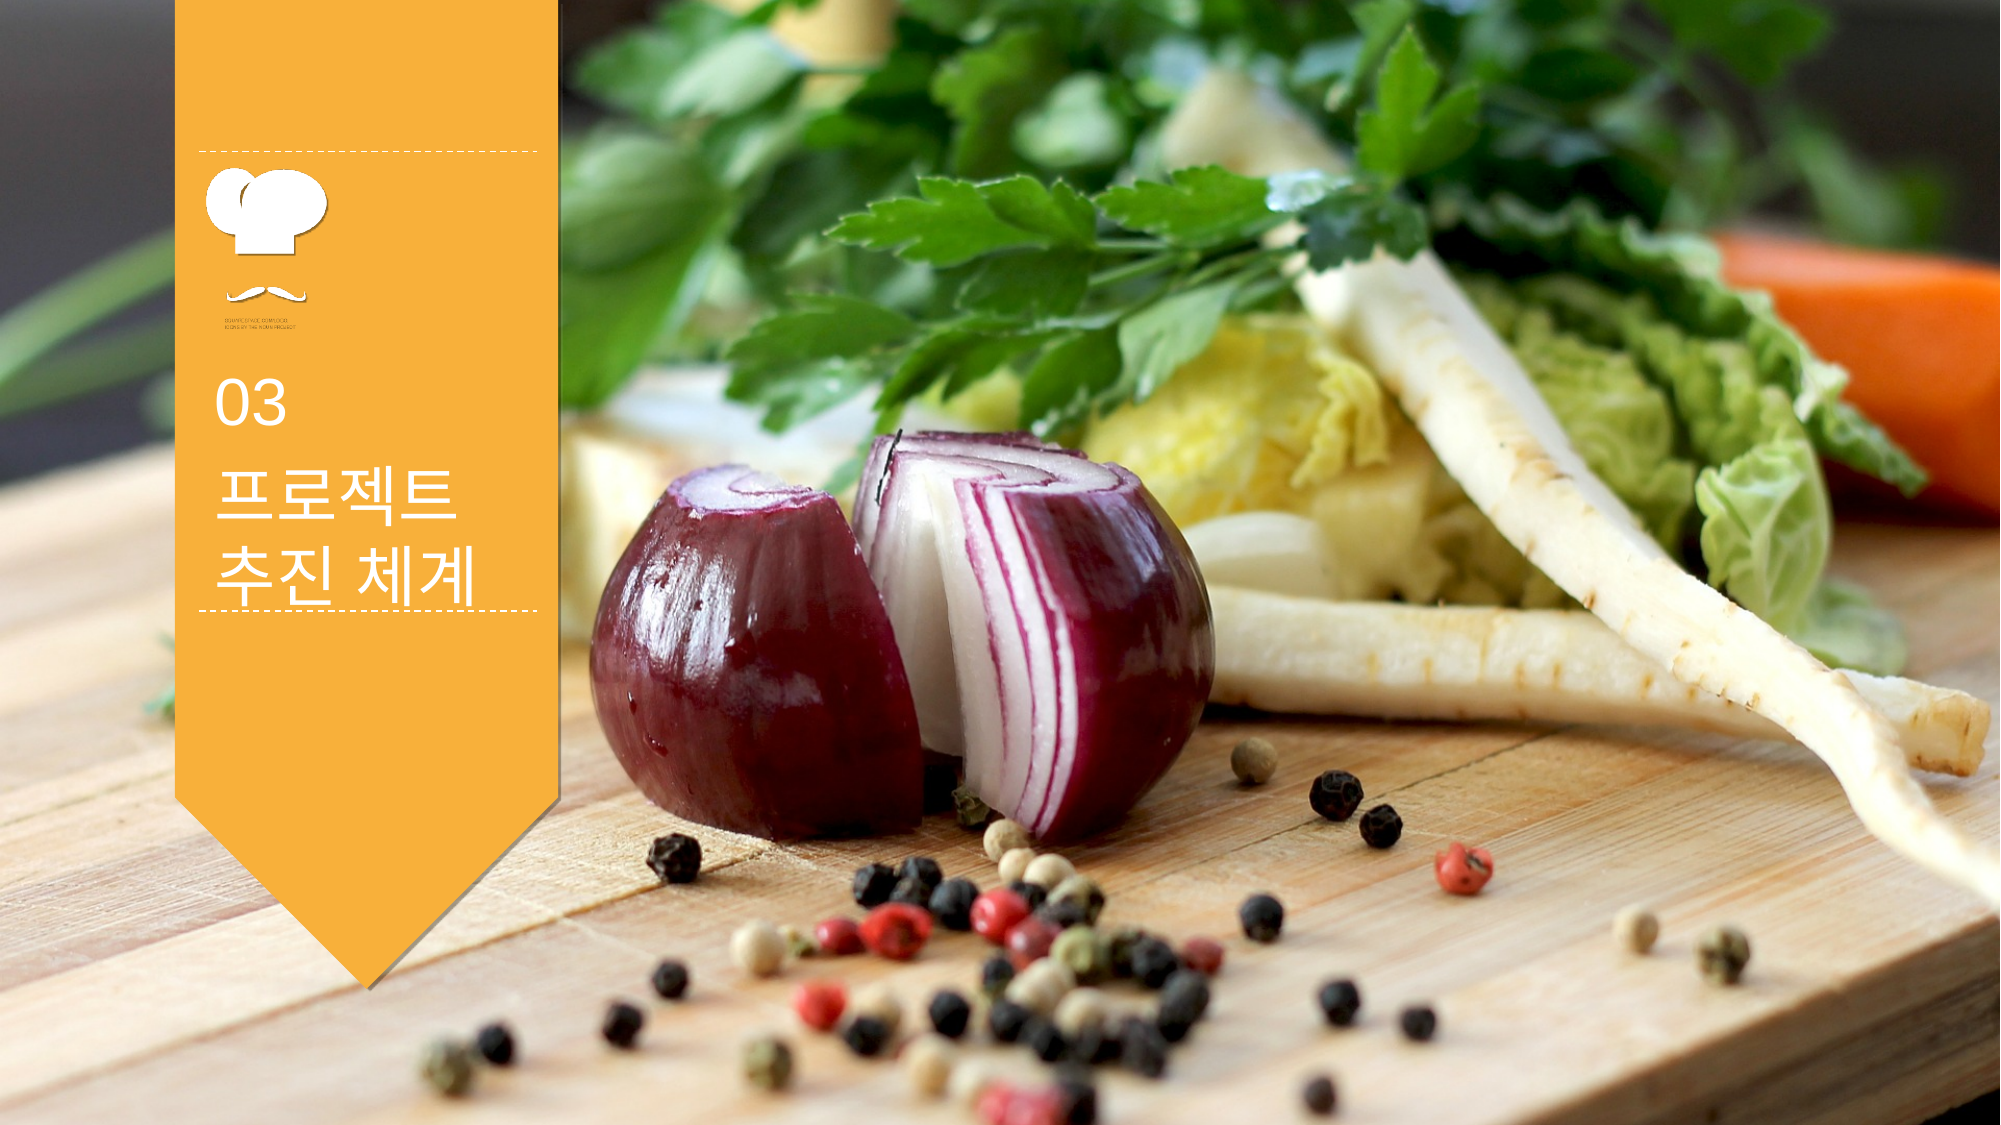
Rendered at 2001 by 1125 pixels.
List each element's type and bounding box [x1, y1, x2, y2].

text_box [174, 0, 559, 990]
picture [0, 0, 2000, 1125]
text_box [195, 142, 341, 336]
